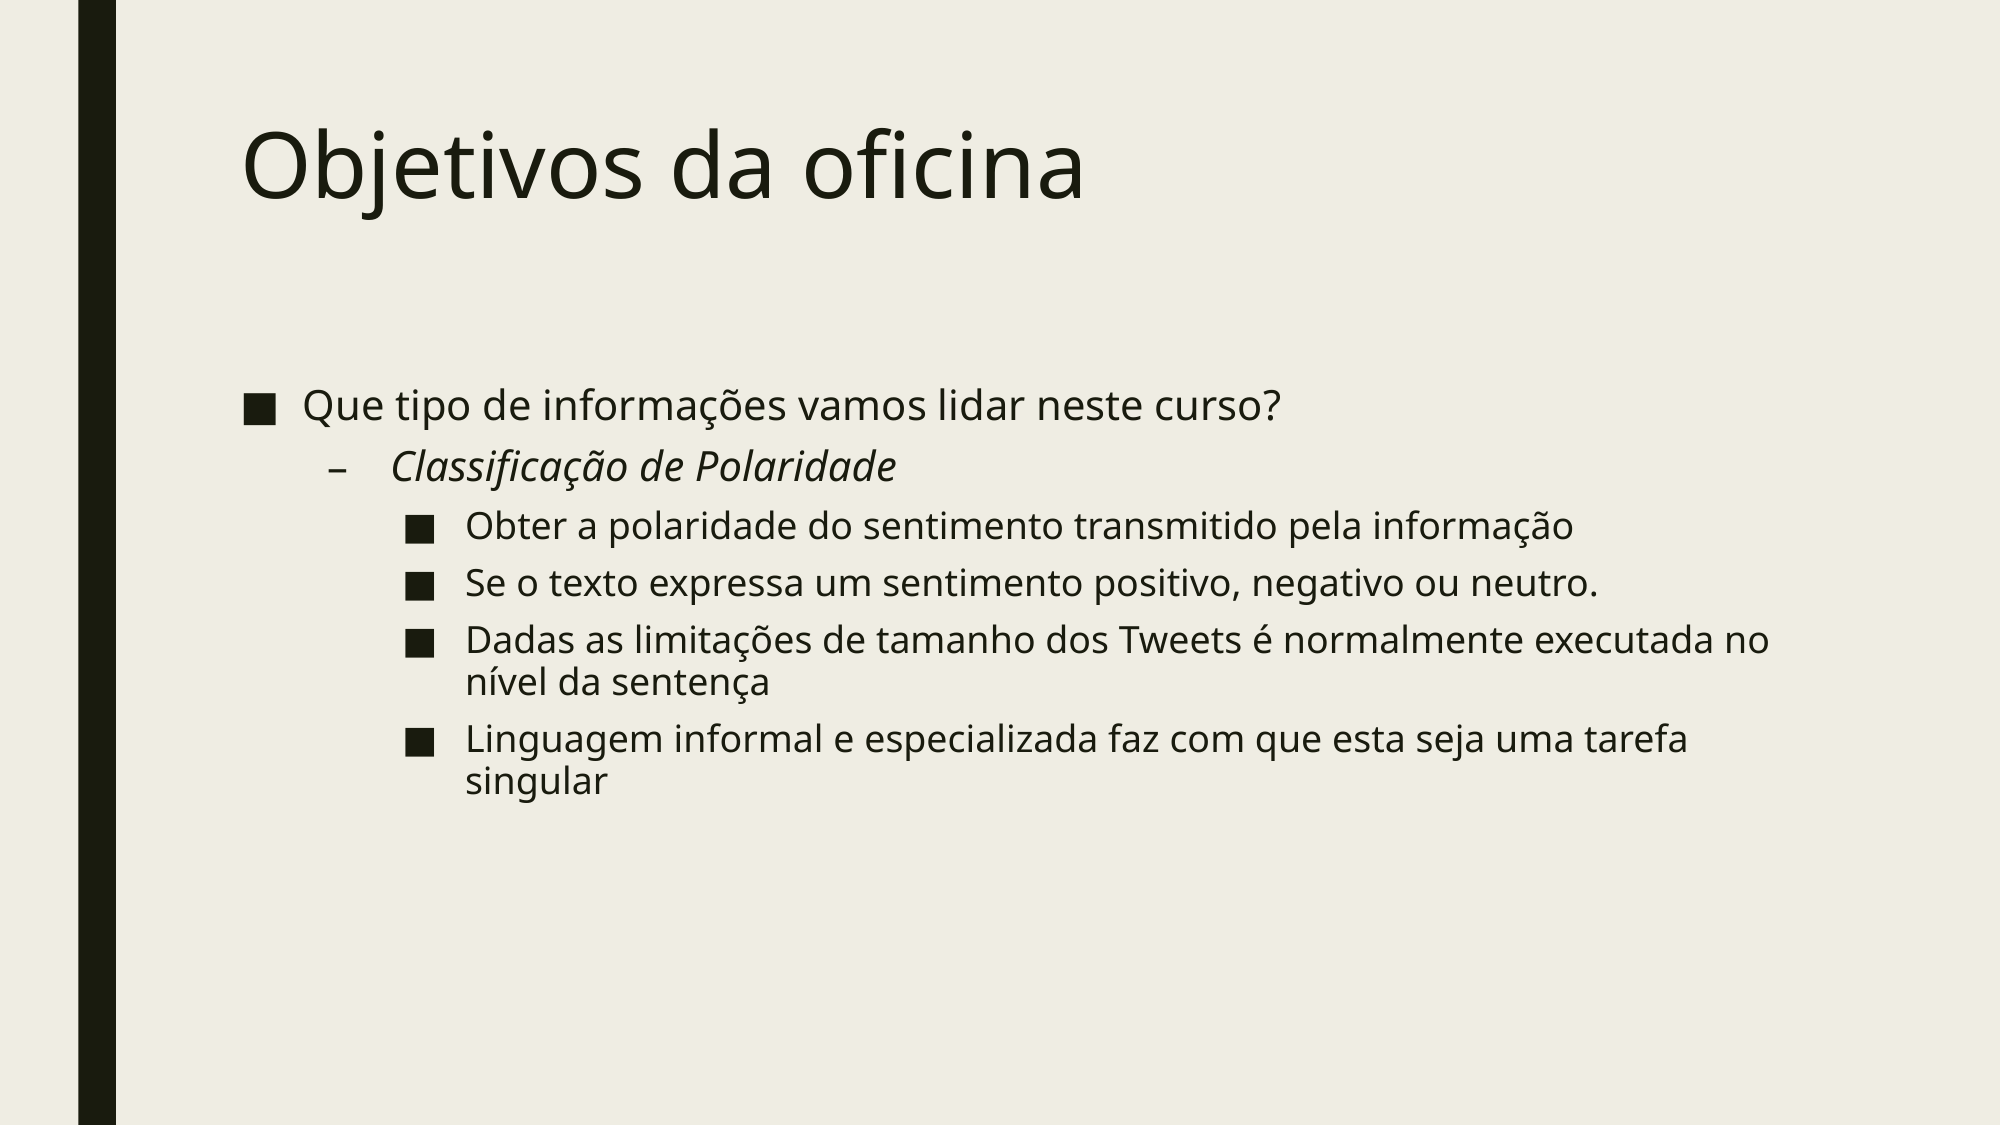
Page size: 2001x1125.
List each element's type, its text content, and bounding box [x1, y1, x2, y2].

list Que tipo de informações vamos lidar neste curso? Classificação de Polaridade Obter a polaridade do sentimento transmitido pela informação Se o texto expressa um sentimento positivo, negativo ou neutro. Dadas as limitações de tamanho dos Tweets é normalmente executada no nível da sentença Linguagem informal e especializada faz com que esta seja uma tarefa singular [225, 375, 1800, 963]
title Objetivos da oficina [225, 112, 1800, 357]
